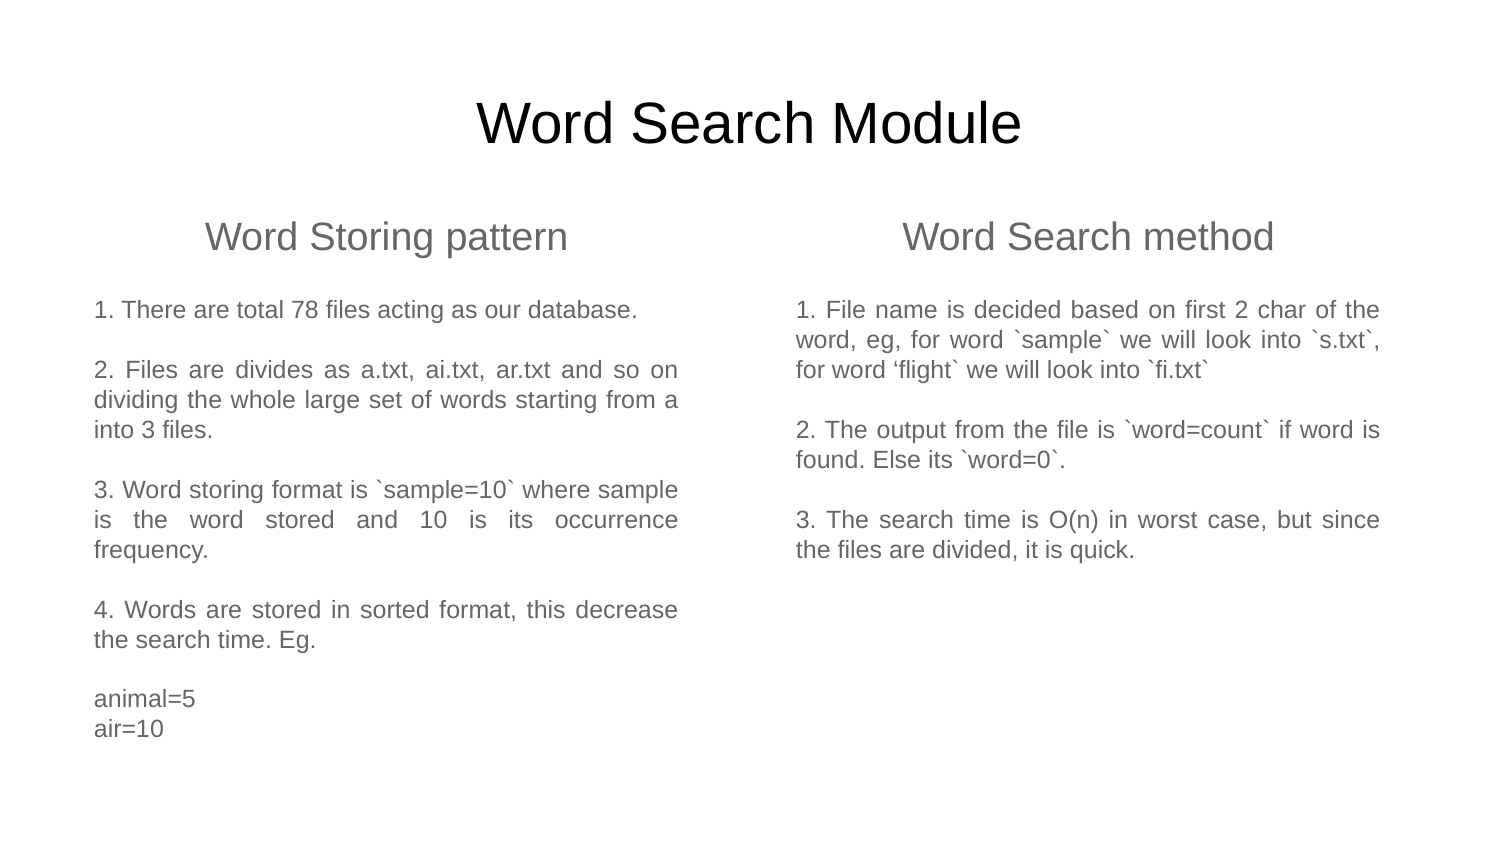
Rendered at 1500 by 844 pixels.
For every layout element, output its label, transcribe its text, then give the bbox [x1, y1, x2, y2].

text_box Word Storing pattern 1. There are total 78 files acting as our database. 2. Files are divides as a.txt, ai.txt, ar.txt and so on dividing the whole large set of words starting from a into 3 files. 3. Word storing format is `sample=10` where sample is the word stored and 10 is its occurrence frequency. 4. Words are stored in sorted format, this decrease the search time. Eg. animal=5 air=10 [78, 196, 695, 761]
text_box Word Search method 1. File name is decided based on first 2 char of the word, eg, for word `sample` we will look into `s.txt`, for word ‘flight` we will look into `fi.txt` 2. The output from the file is `word=count` if word is found. Else its `word=0`. 3. The search time is O(n) in worst case, but since the files are divided, it is quick. [780, 196, 1397, 674]
title Word Search Module [51, 72, 1449, 167]
